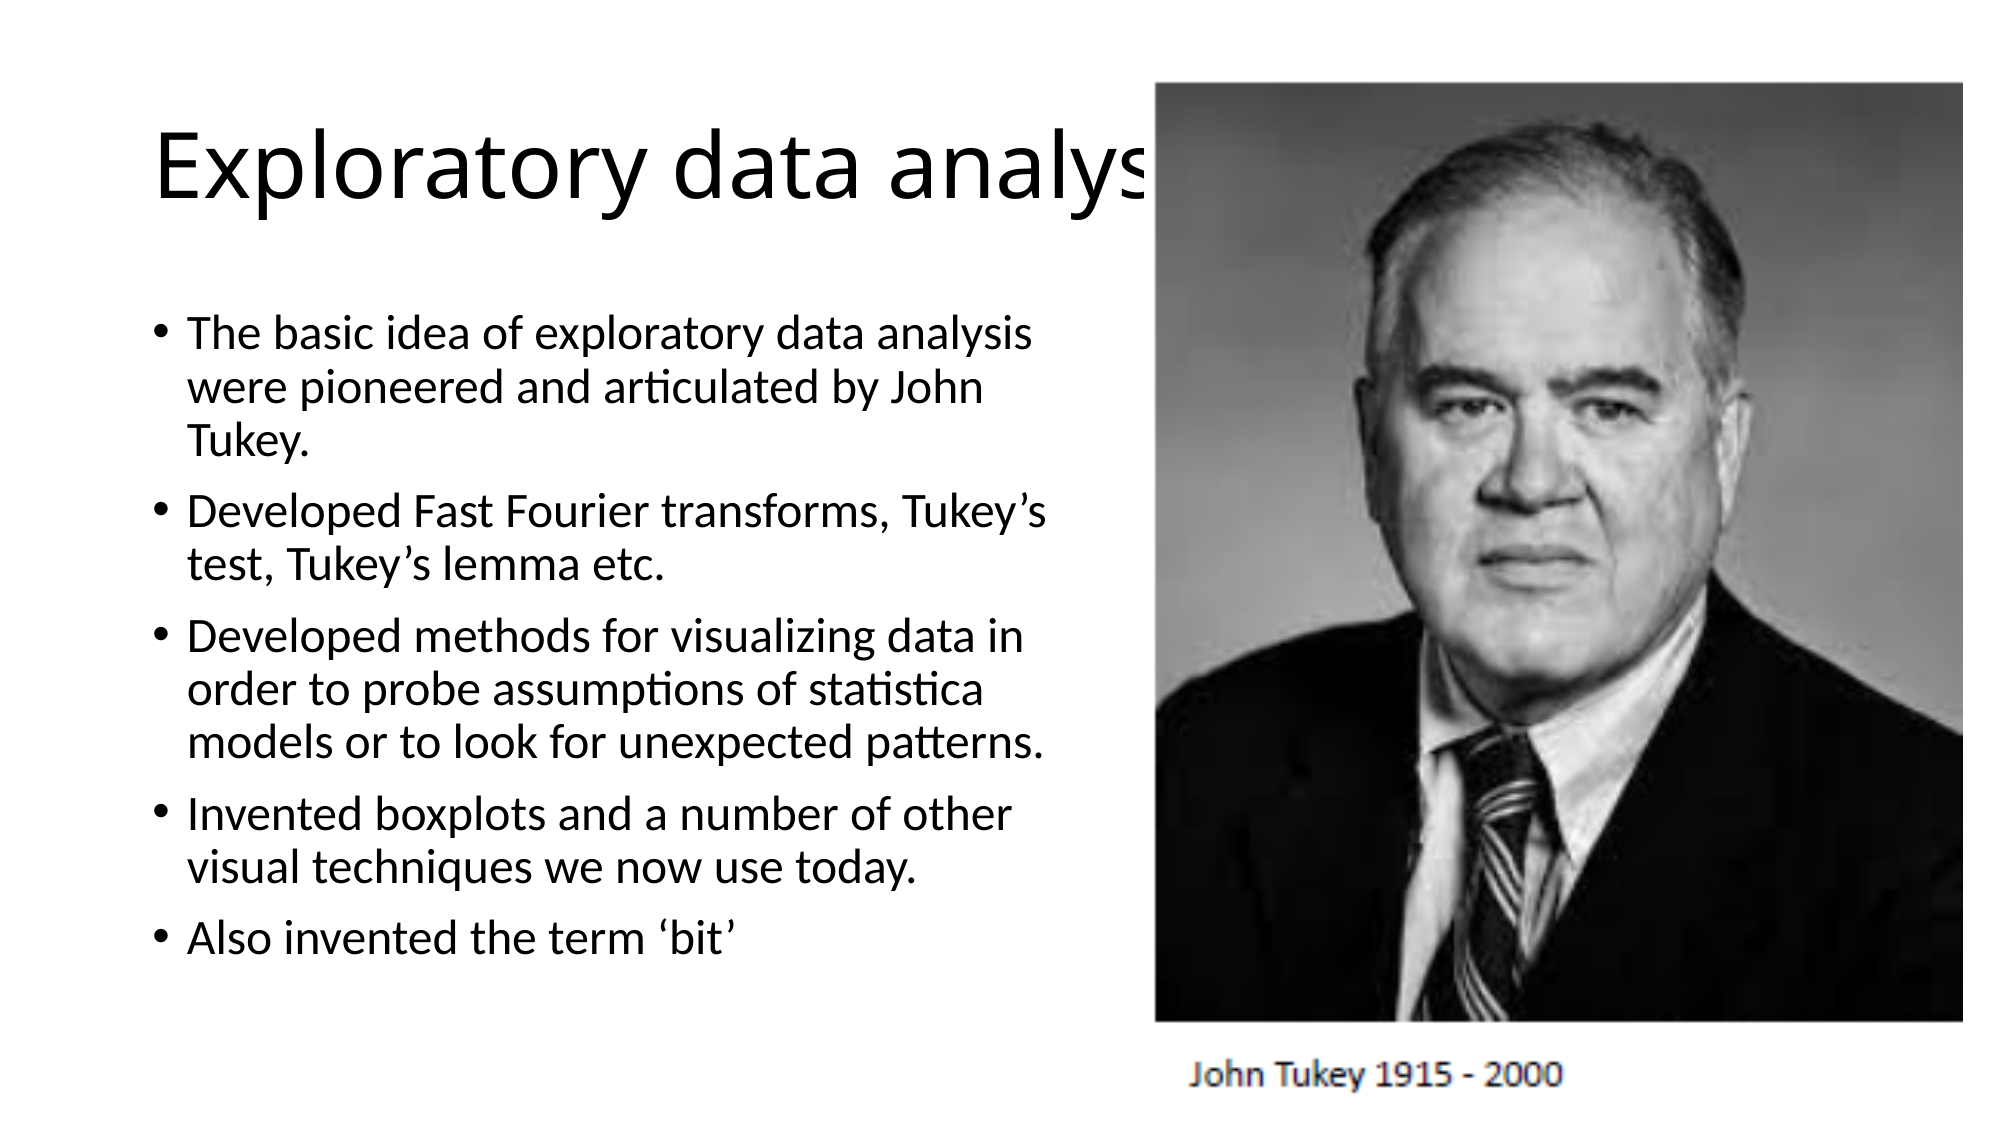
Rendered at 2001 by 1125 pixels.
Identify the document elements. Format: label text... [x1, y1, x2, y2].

list The basic idea of exploratory data analysis were pioneered and articulated by John Tukey. Developed Fast Fourier transforms, Tukey’s test, Tukey’s lemma etc. Developed methods for visualizing data in order to probe assumptions of statistica models or to look for unexpected patterns. Invented boxplots and a number of other visual techniques we now use today. Also invented the term ‘bit’ [137, 299, 1067, 1014]
picture [1144, 59, 1963, 1106]
title Exploratory data analysis [137, 59, 1144, 278]
